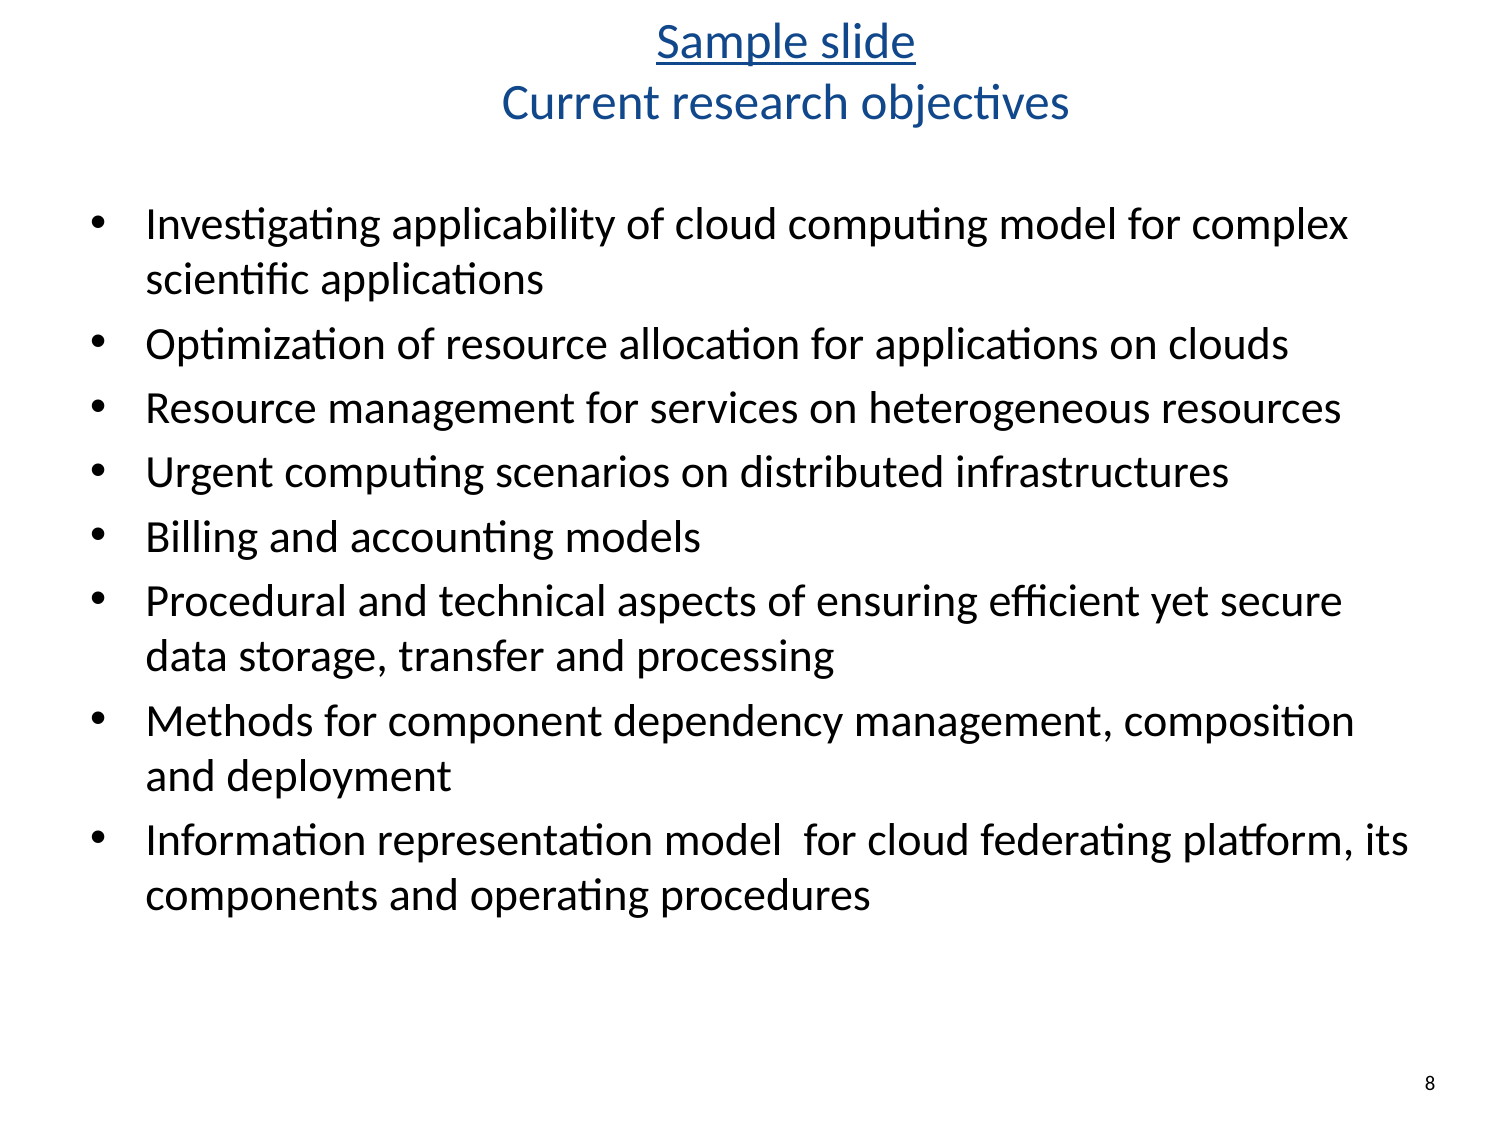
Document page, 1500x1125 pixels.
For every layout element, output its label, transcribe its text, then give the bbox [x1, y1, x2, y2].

list Investigating applicability of cloud computing model for complex scientific applications Optimization of resource allocation for applications on clouds Resource management for services on heterogeneous resources Urgent computing scenarios on distributed infrastructures Billing and accounting models Procedural and technical aspects of ensuring efficient yet secure data storage, transfer and processing Methods for component dependency management, composition and deployment Information representation model for cloud federating platform, its components and operating procedures [75, 186, 1425, 929]
text_box Sample slide Current research objectives [147, 0, 1425, 138]
